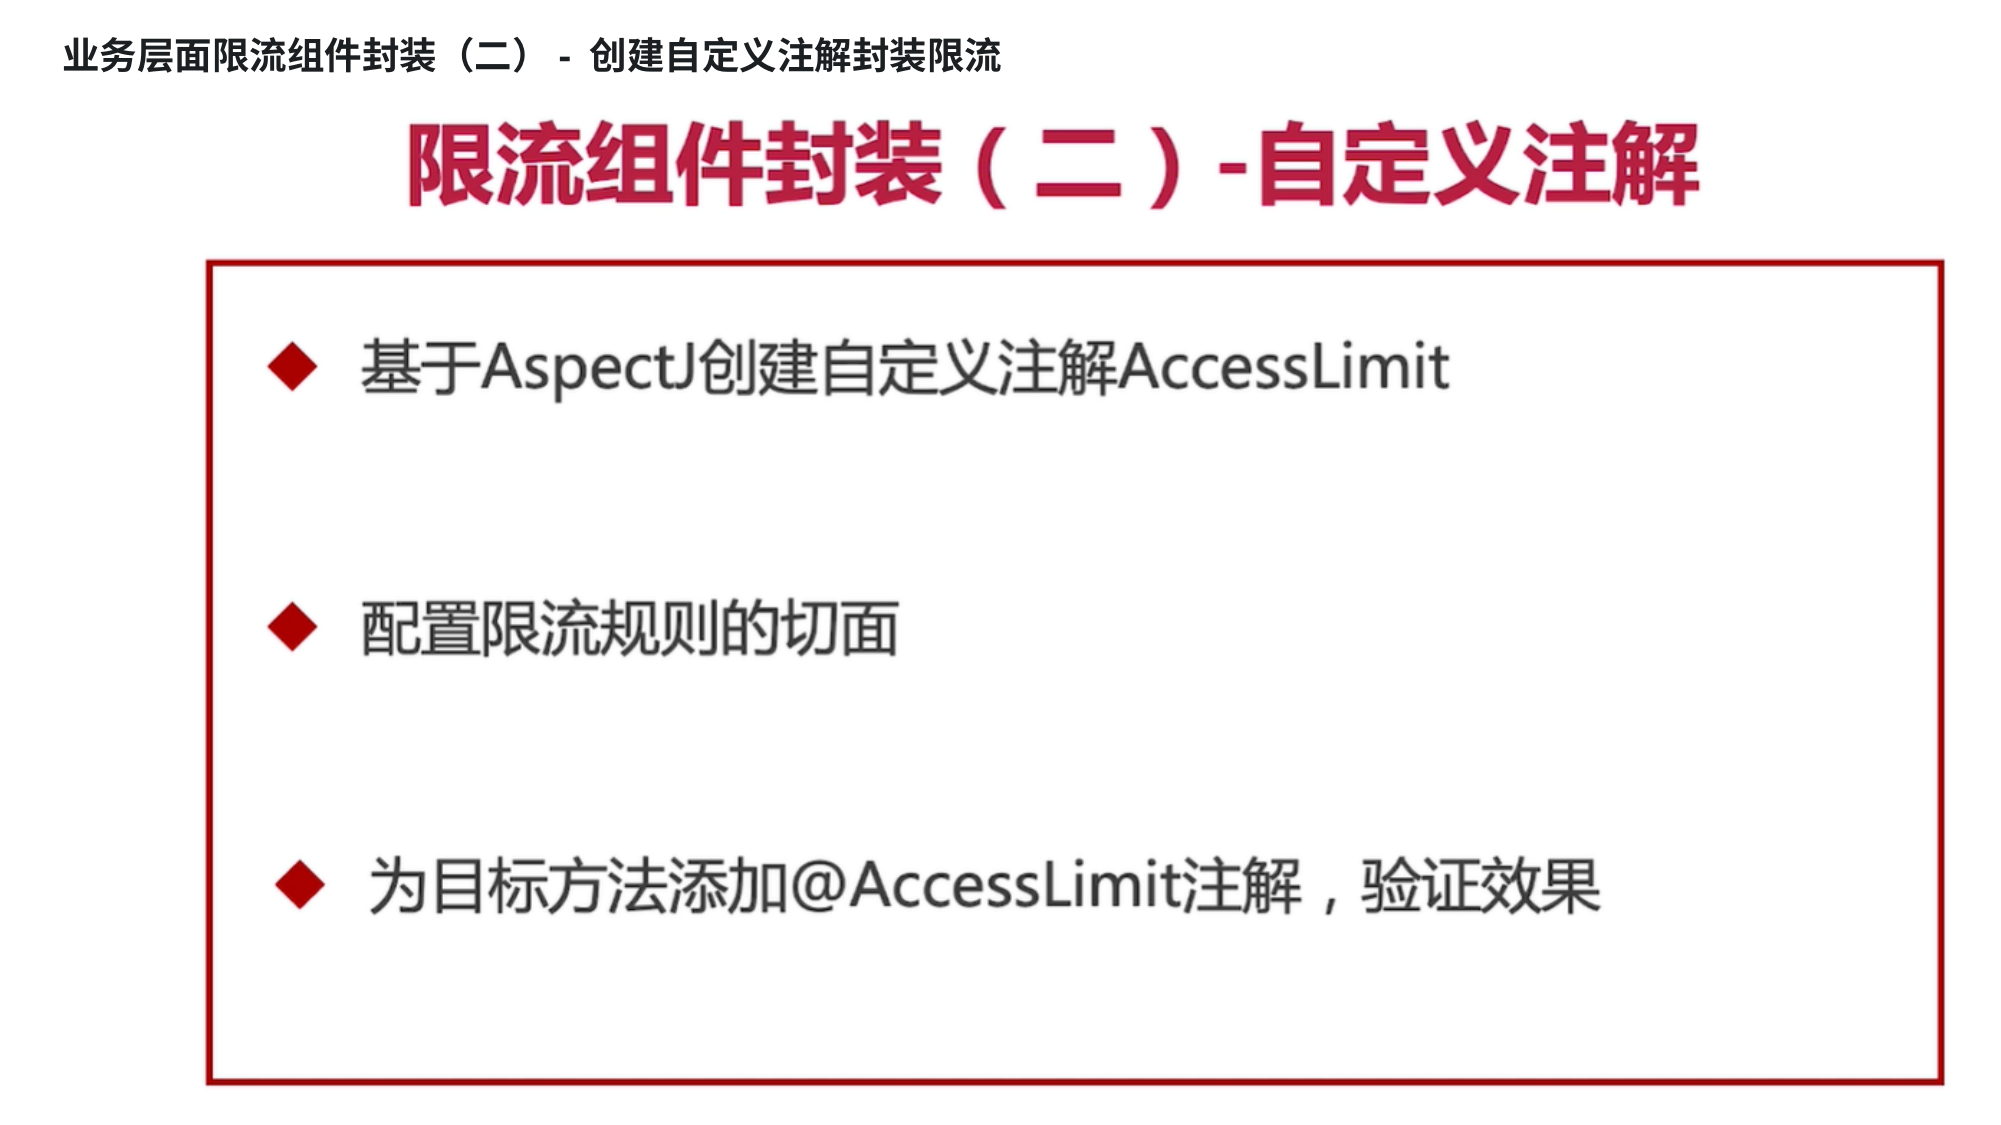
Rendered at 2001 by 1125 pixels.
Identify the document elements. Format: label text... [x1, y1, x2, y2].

text_box 业务层面限流组件封装（二）- 创建自定义注解封装限流 [47, 24, 1018, 85]
picture [121, 90, 1972, 1103]
